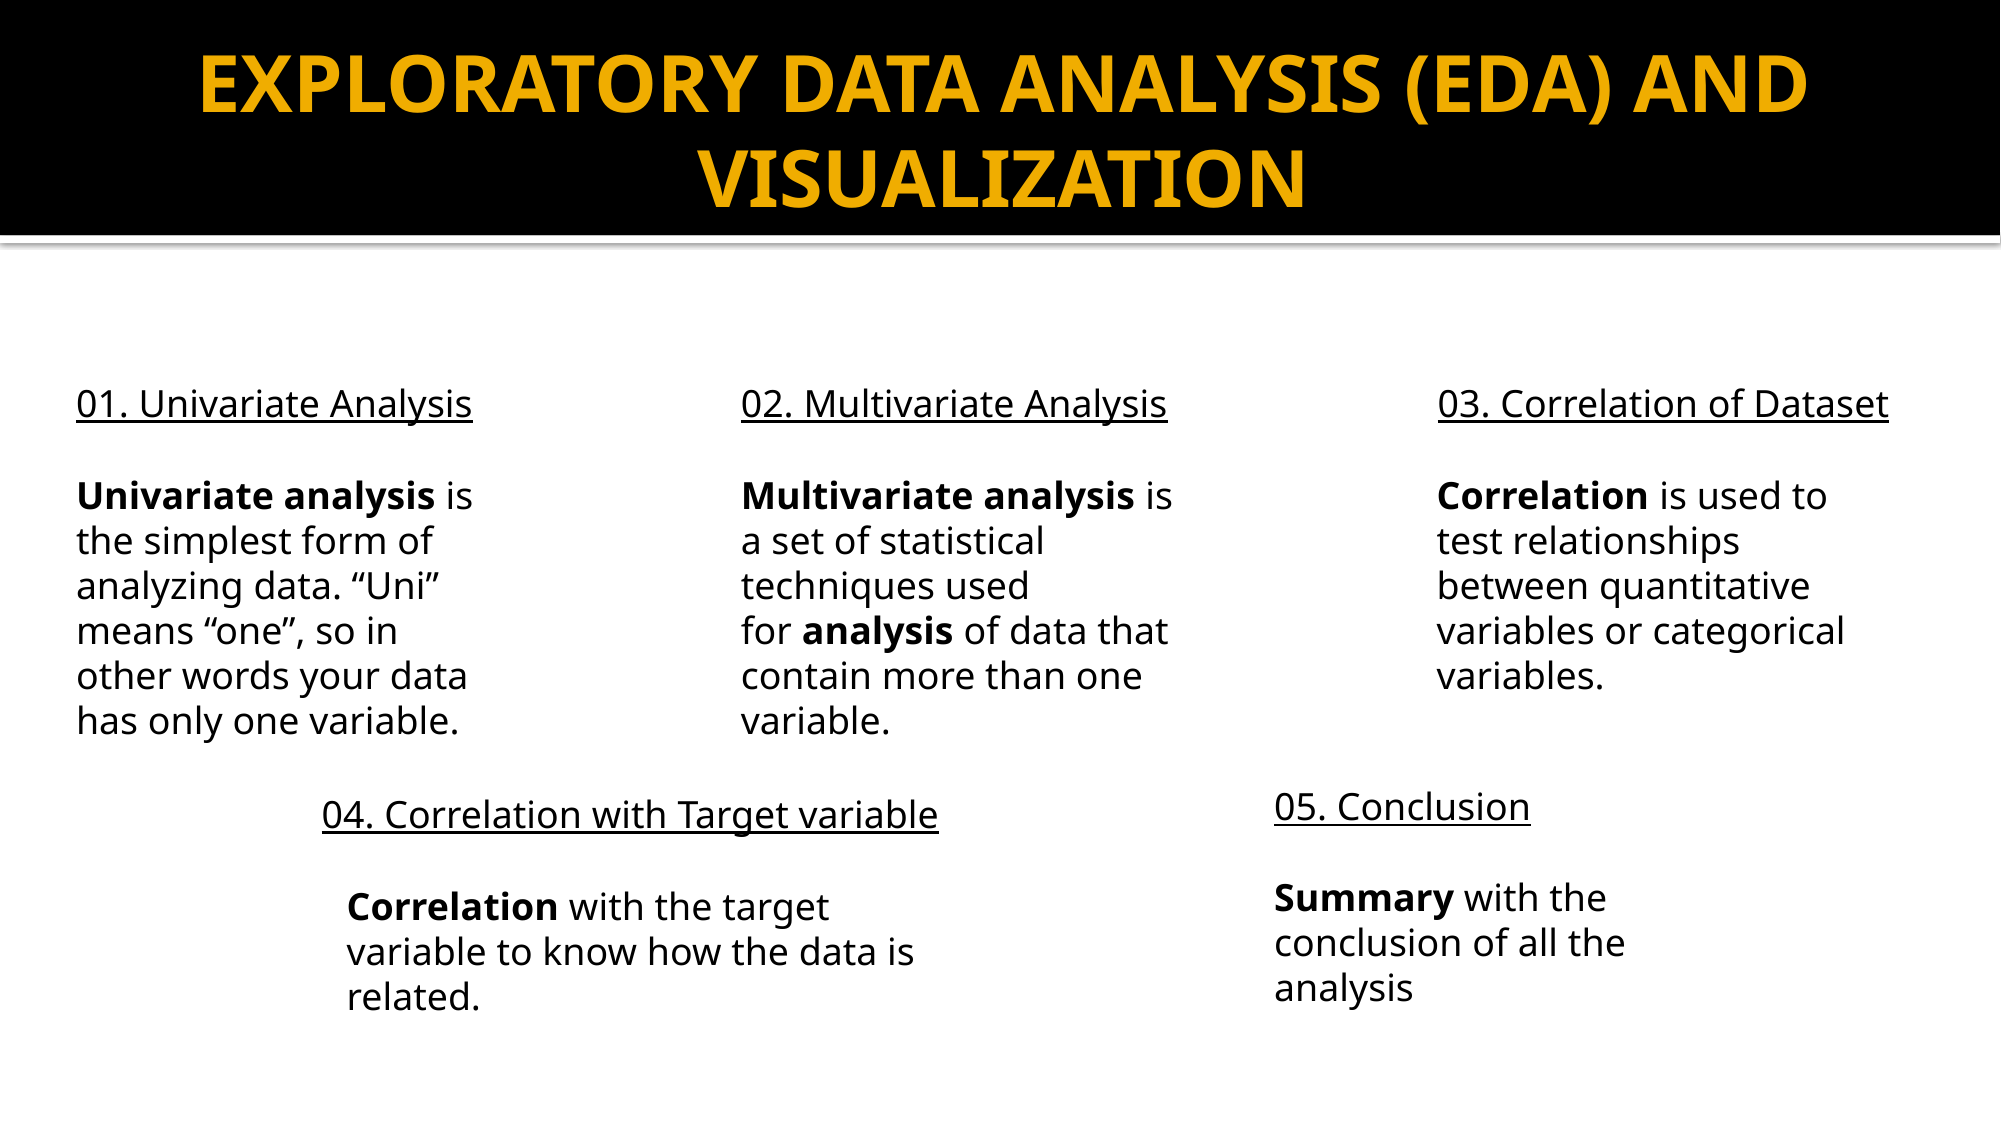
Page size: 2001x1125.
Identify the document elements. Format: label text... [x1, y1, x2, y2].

text_box 04. Correlation with Target variable [306, 783, 1013, 844]
text_box Multivariate analysis is a set of statistical techniques used for analysis of data that contain more than one variable. [726, 464, 1206, 749]
text_box 05. Conclusion [1259, 775, 1585, 836]
text_box 02. Multivariate Analysis [726, 372, 1206, 433]
text_box 01. Univariate Analysis [61, 372, 509, 433]
text_box Correlation with the target variable to know how the data is related. [331, 875, 988, 1025]
text_box Summary with the conclusion of all the analysis [1259, 866, 1707, 1017]
title EXPLORATORY DATA ANALYSIS (EDA) AND VISUALIZATION [99, 25, 1900, 231]
text_box 03. Correlation of Dataset [1422, 372, 1939, 433]
text_box Univariate analysis is the simplest form of analyzing data. “Uni” means “one”, so in other words your data has only one variable. [61, 464, 509, 749]
text_box Correlation is used to test relationships between quantitative variables or categorical variables. [1421, 464, 1902, 704]
